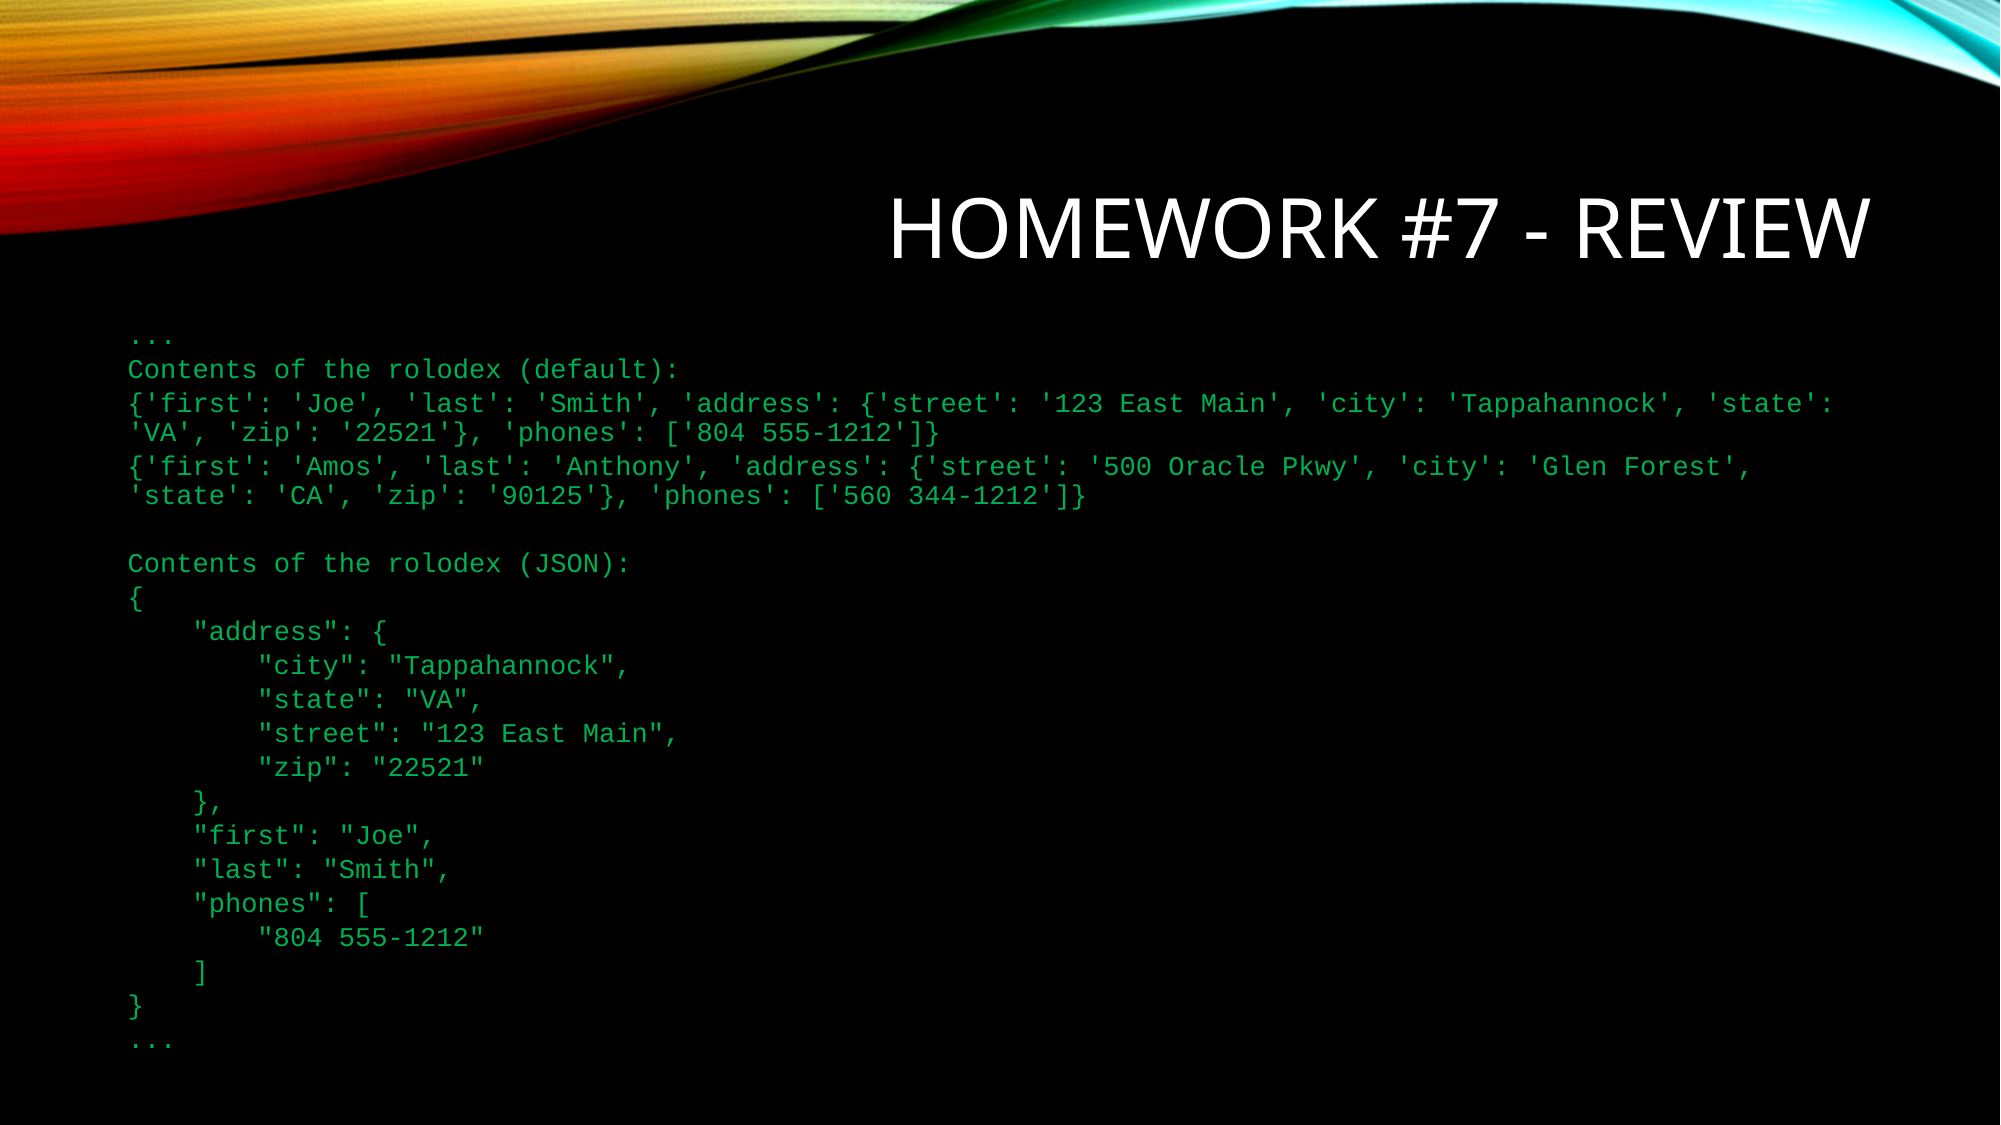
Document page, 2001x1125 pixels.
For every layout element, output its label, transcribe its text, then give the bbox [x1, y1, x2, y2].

picture [0, 0, 2000, 237]
title Homework #7 - Review [474, 125, 1888, 313]
list ... Contents of the rolodex (default): {'first': 'Joe', 'last': 'Smith', 'address': {'street': '123 East Main', 'city': 'Tappahannock', 'state': 'VA', 'zip': '22521'}, 'phones': ['804 555-1212']} {'first': 'Amos', 'last': 'Anthony', 'address': {'street': '500 Oracle Pkwy', 'city': 'Glen Forest', 'state': 'CA', 'zip': '90125'}, 'phones': ['560 344-1212']} Contents of the rolodex (JSON): { "address": { "city": "Tappahannock", "state": "VA", "street": "123 East Main", "zip": "22521" }, "first": "Joe", "last": "Smith", "phones": [ "804 555-1212" ] } ... [112, 313, 1888, 1074]
